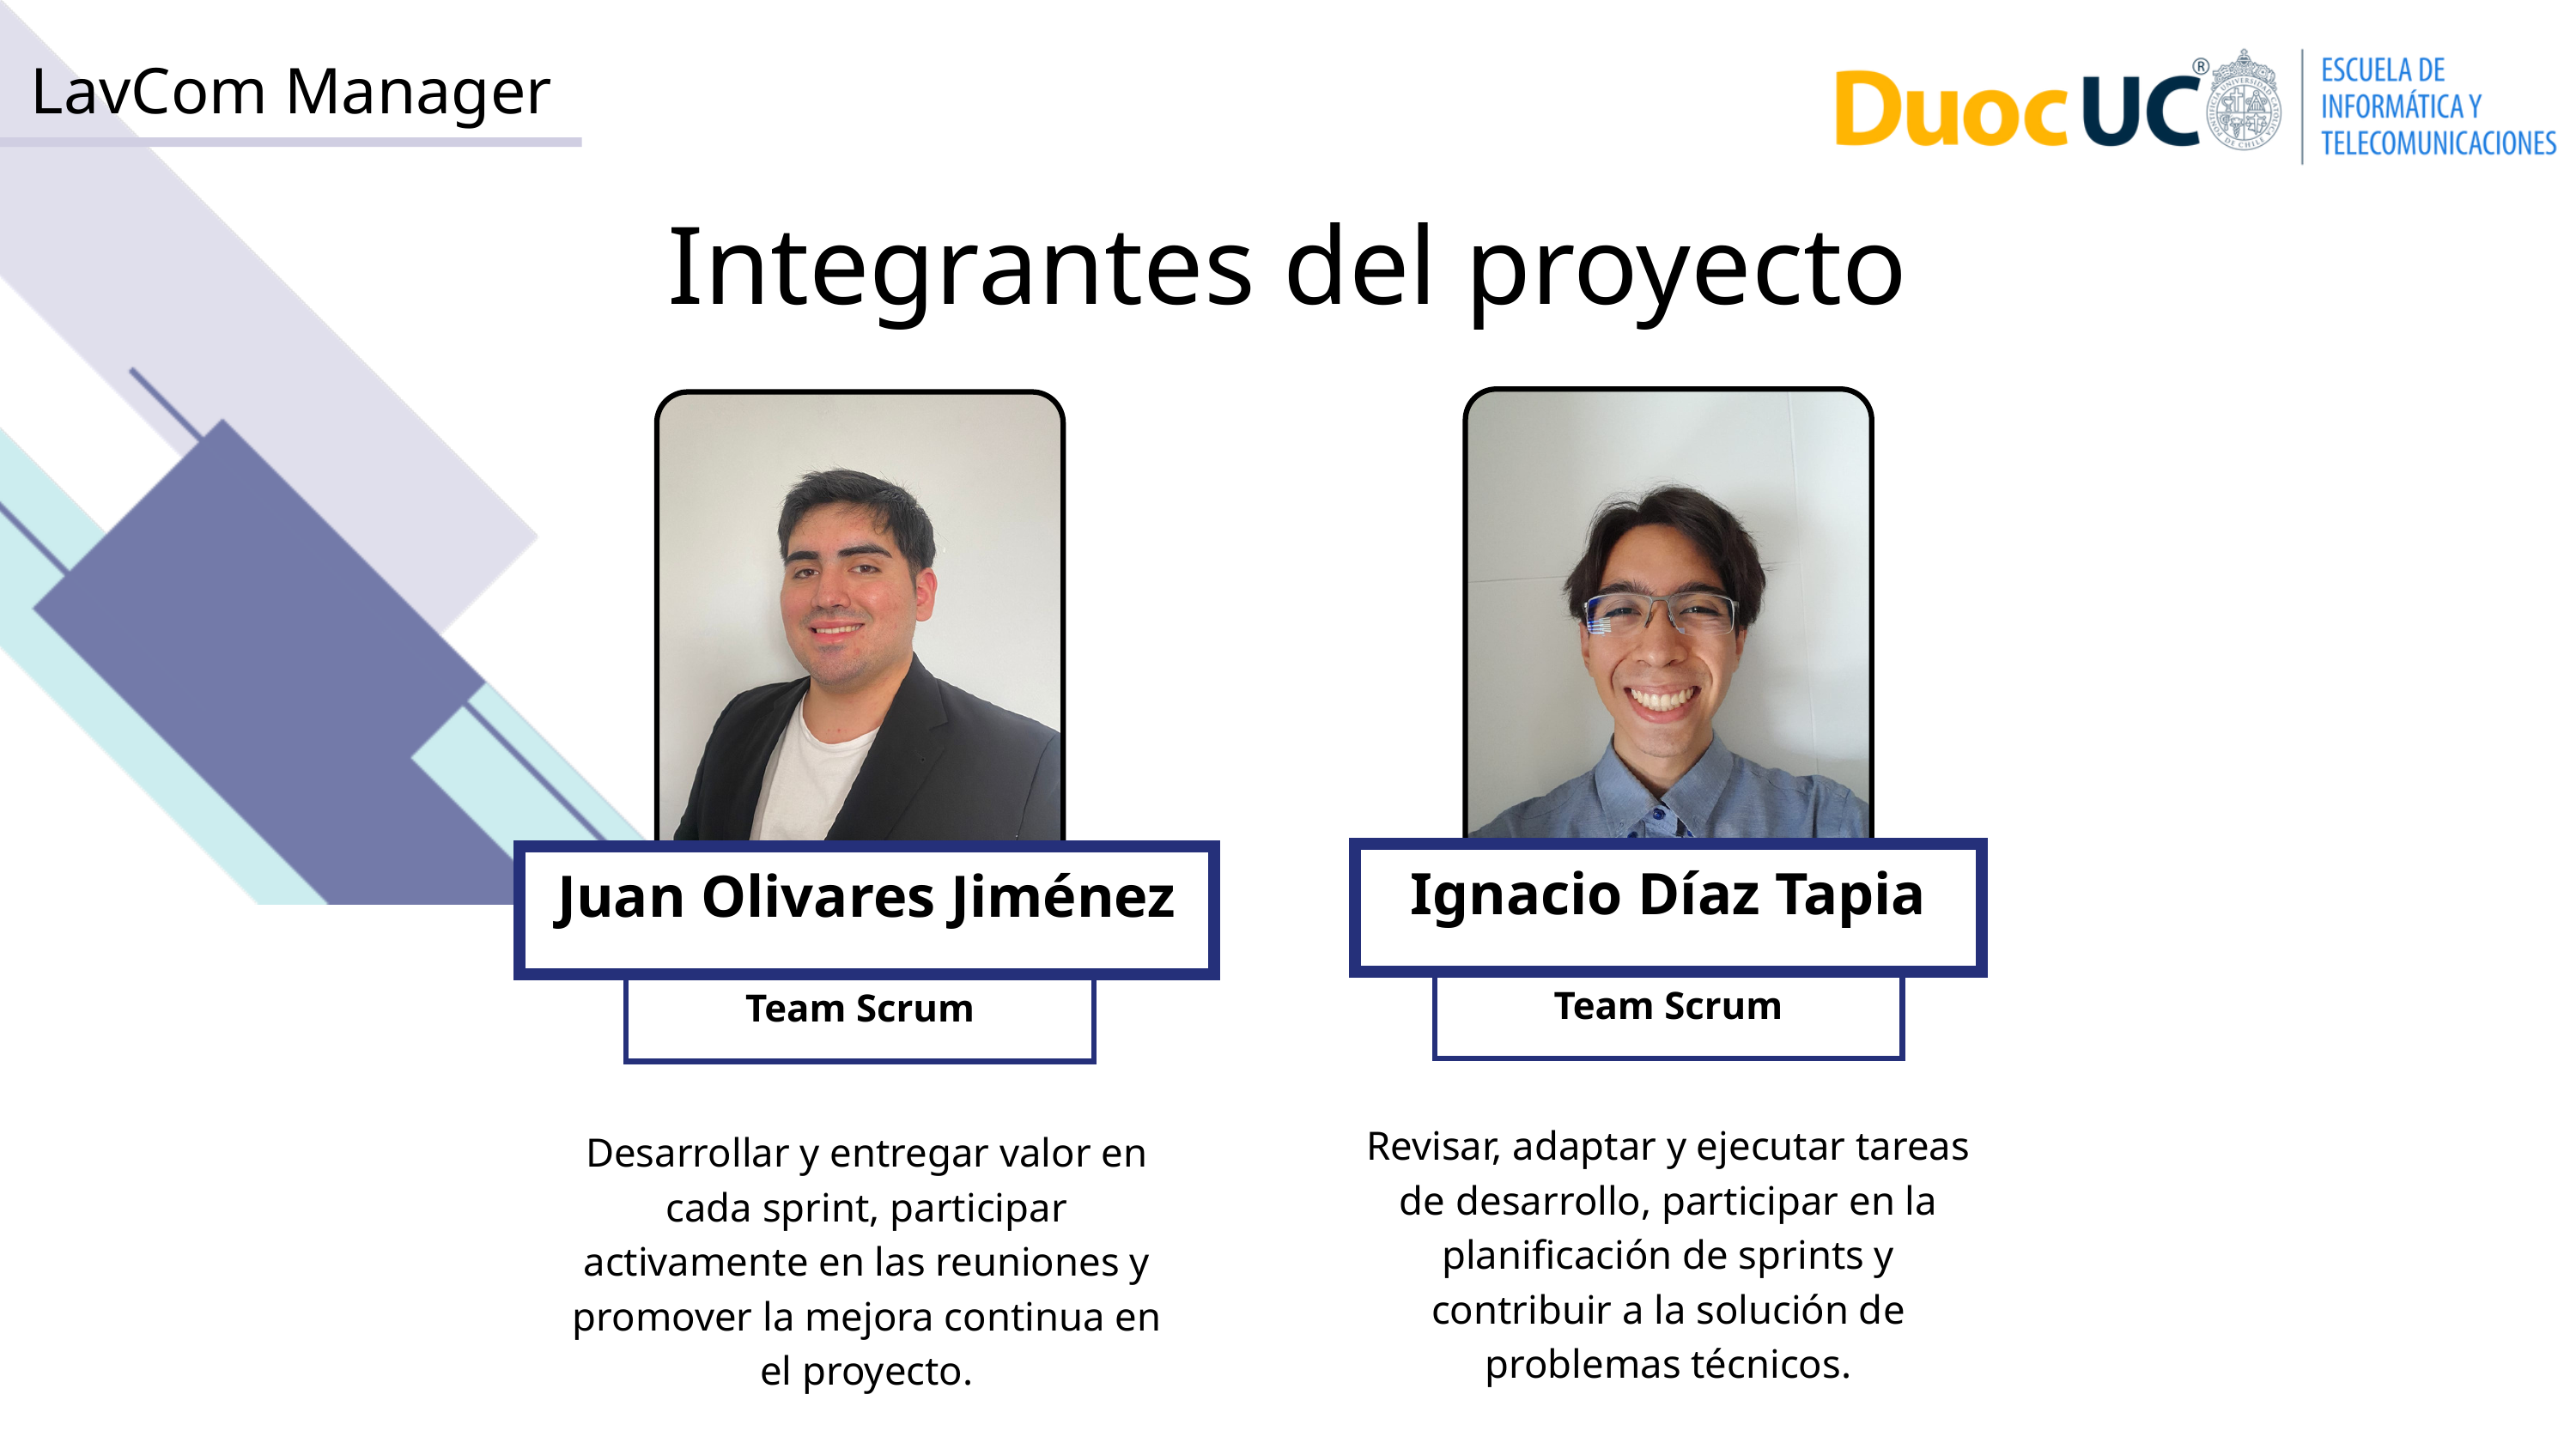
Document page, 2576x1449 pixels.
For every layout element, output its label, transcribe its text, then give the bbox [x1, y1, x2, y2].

text_box Desarrollar y entregar valor en cada sprint, participar activamente en las reuniones y promover la mejora continua en el proyecto. [560, 1120, 1174, 1393]
text_box Revisar, adaptar y ejecutar tareas de desarrollo, participar en la planificación de sprints y contribuir a la solución de problemas técnicos. [1355, 1113, 1983, 1386]
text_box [1465, 388, 1872, 842]
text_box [1434, 971, 1903, 1059]
text_box [0, 0, 711, 906]
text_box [656, 391, 1064, 845]
text_box Integrantes del proyecto [576, 175, 2000, 326]
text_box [1354, 843, 1983, 973]
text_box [625, 974, 1095, 1062]
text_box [519, 846, 1214, 975]
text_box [21, 55, 562, 152]
text_box [1817, 0, 2576, 208]
